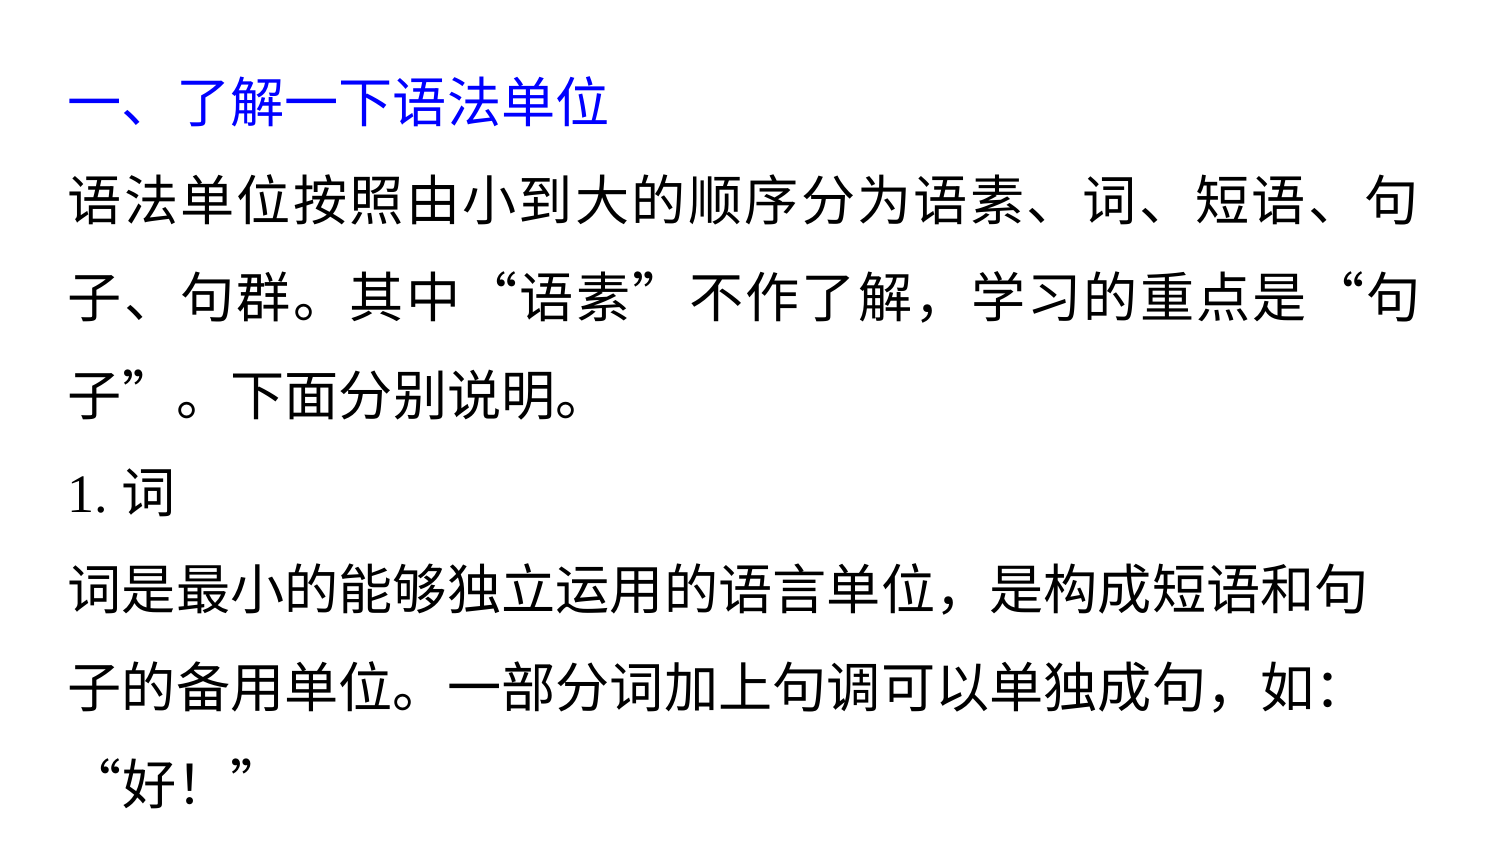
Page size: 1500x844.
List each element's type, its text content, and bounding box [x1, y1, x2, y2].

text_box 一、了解一下语法单位 语法单位按照由小到大的顺序分为语素、词、短语、句子、句群。其中“语素”不作了解，学习的重点是“句子”。下面分别说明。 1.词 词是最小的能够独立运用的语言单位，是构成短语和句子的备用单位。一部分词加上句调可以单独成句，如：“好！” [53, 28, 1436, 824]
